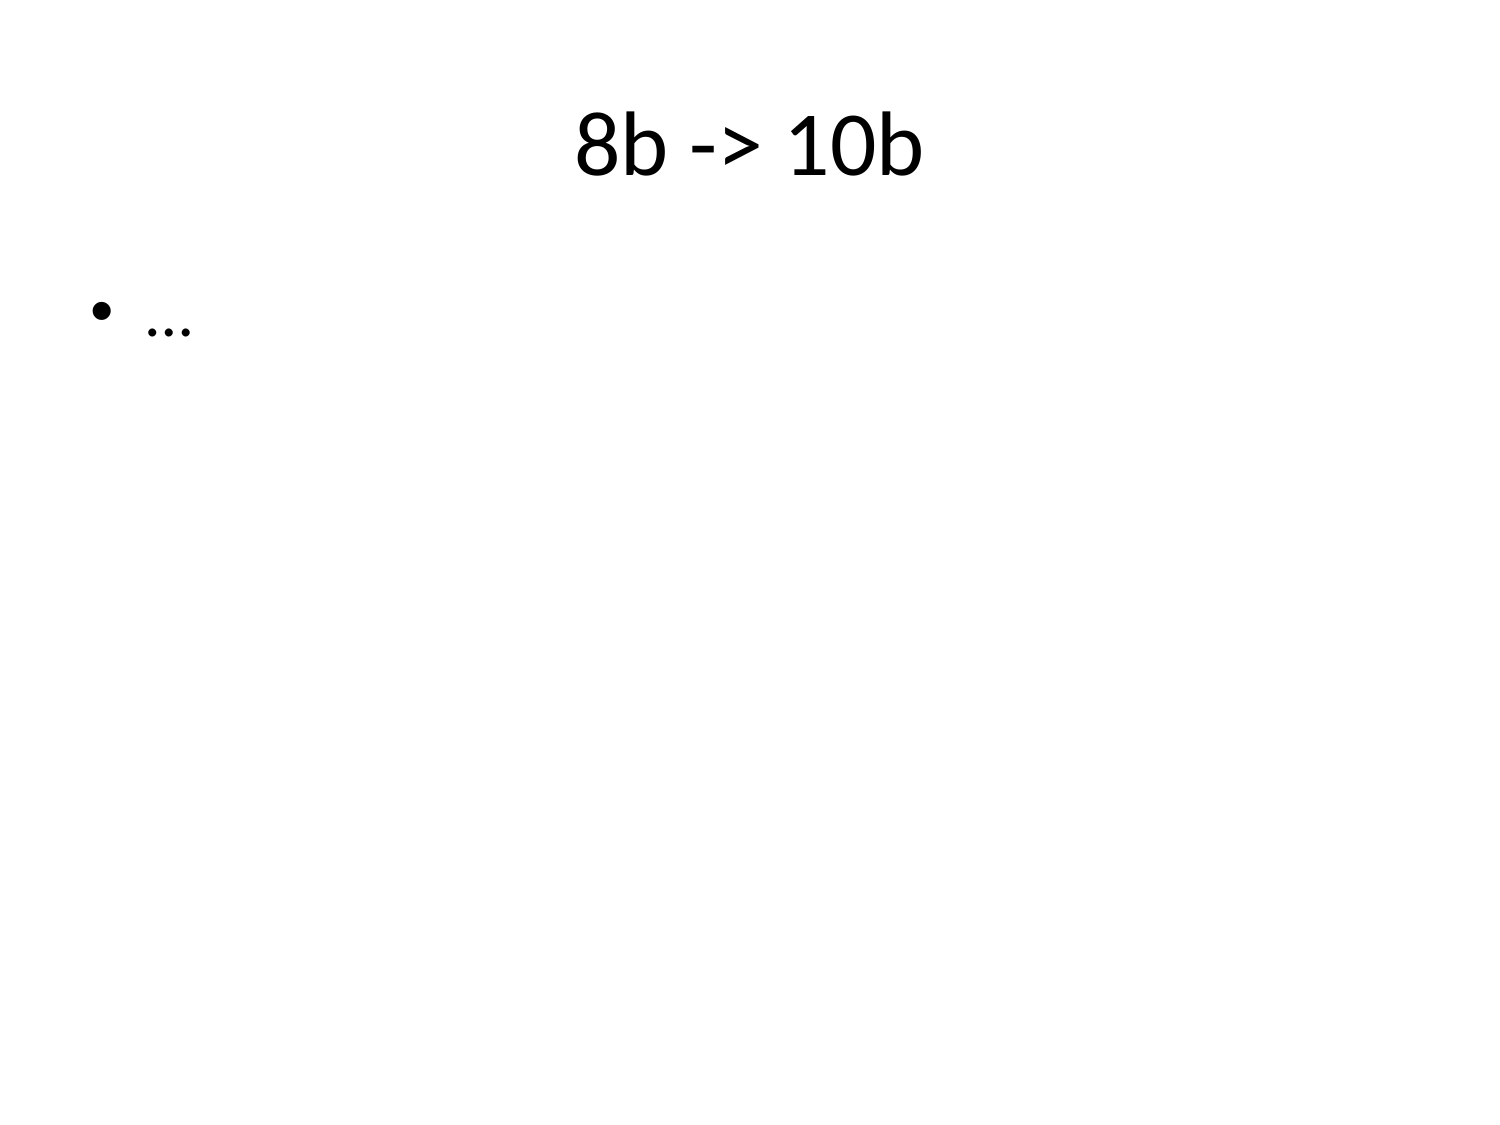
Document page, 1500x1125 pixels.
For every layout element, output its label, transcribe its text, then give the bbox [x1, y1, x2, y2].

list … [75, 262, 1425, 1005]
title 8b -> 10b [75, 45, 1425, 233]
